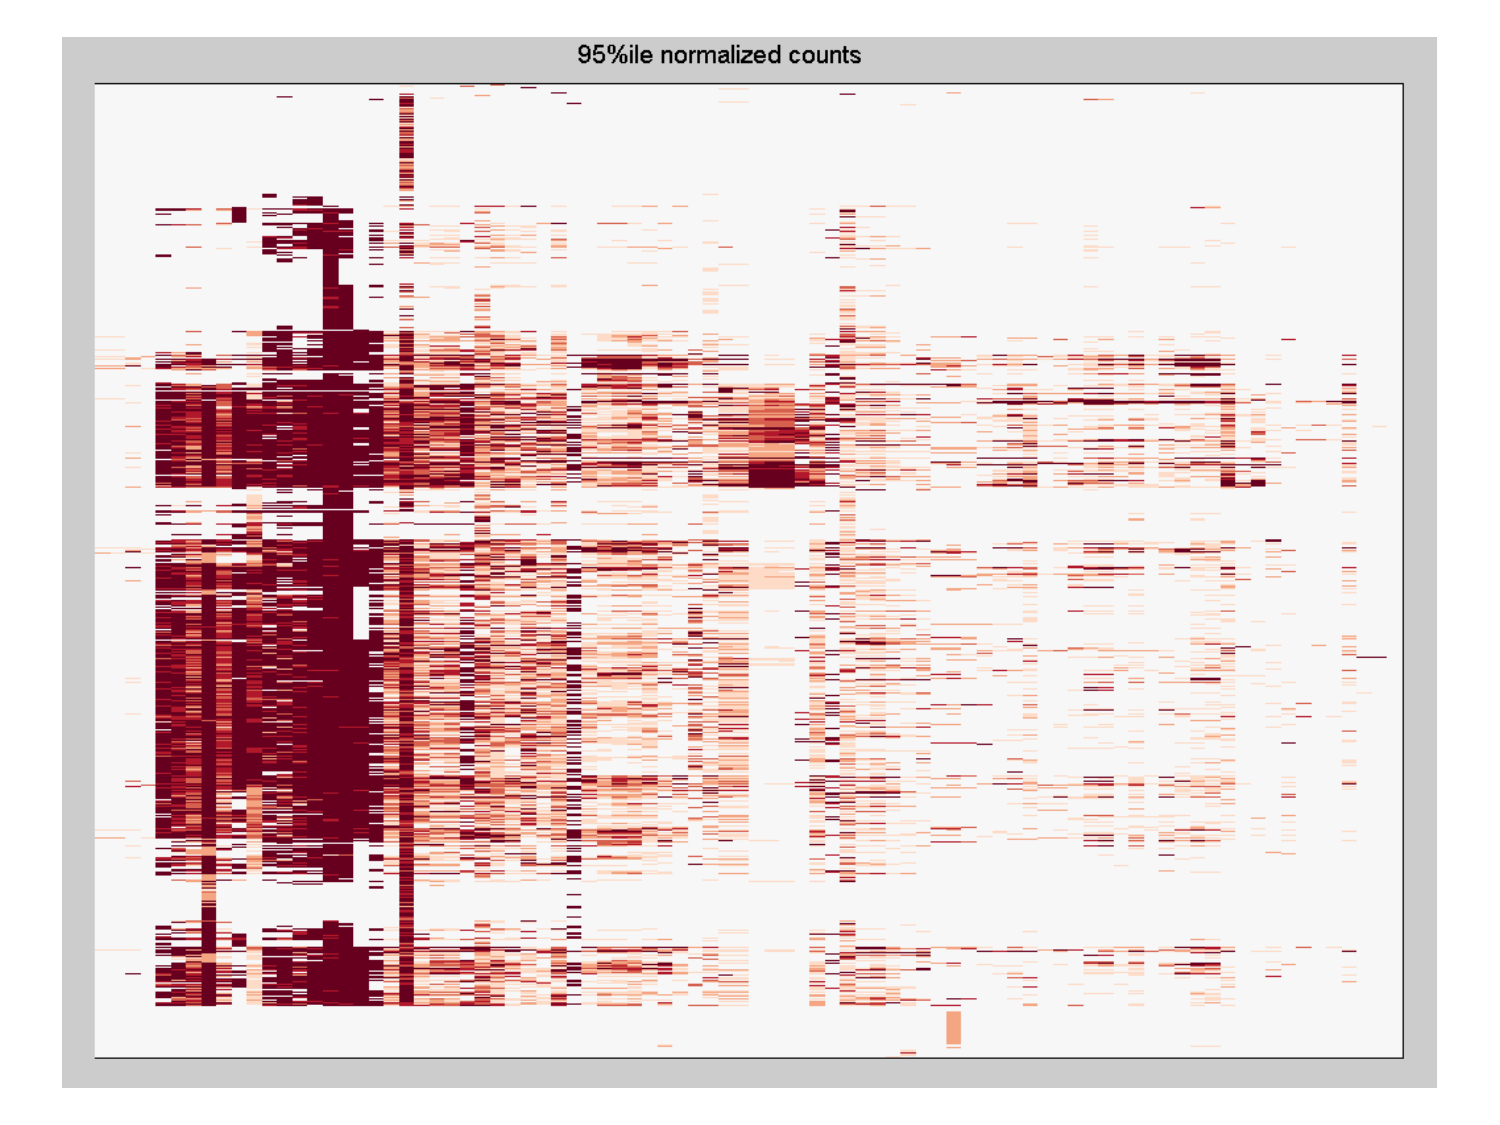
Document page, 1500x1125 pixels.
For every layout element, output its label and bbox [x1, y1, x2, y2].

picture [62, 37, 1438, 1088]
